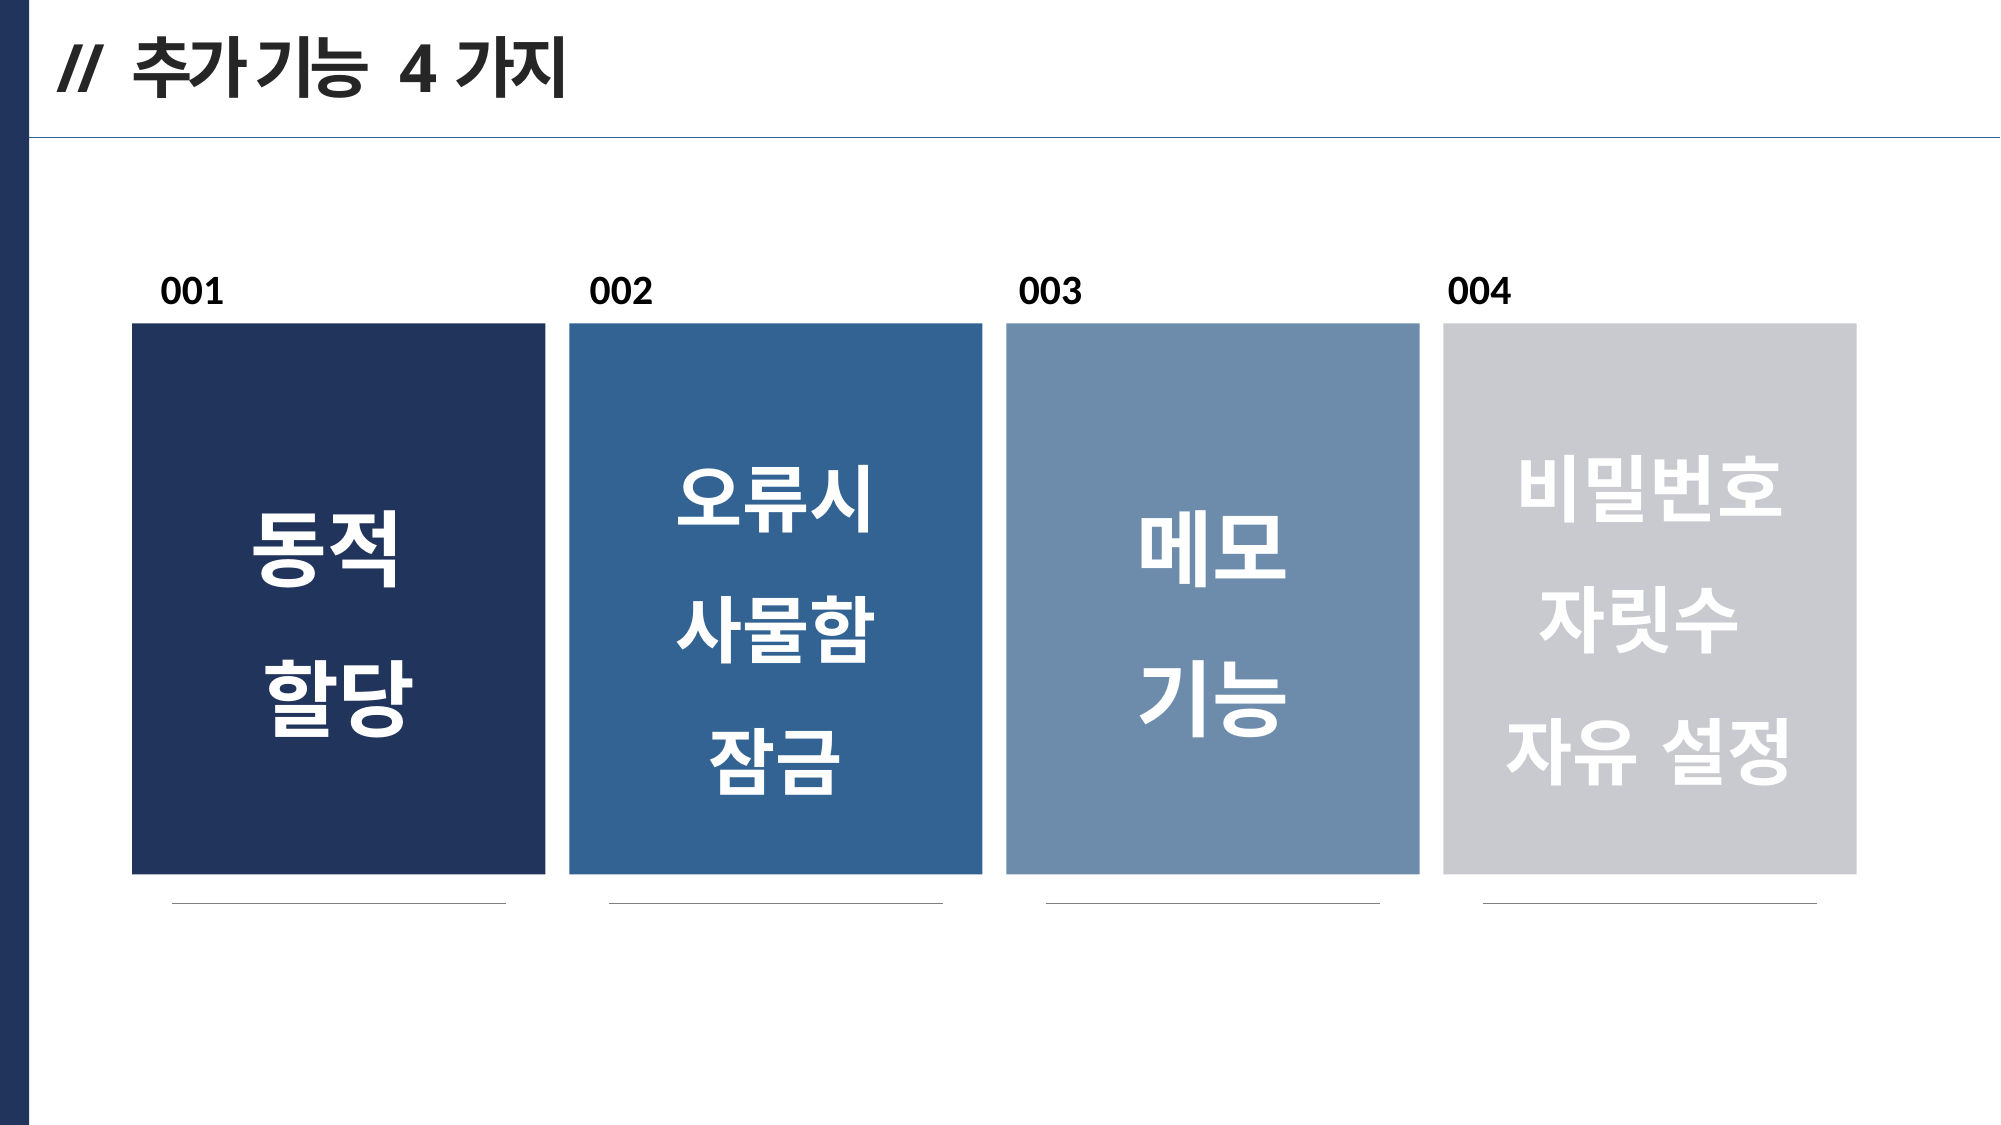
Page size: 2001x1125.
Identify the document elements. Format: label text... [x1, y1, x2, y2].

text_box 비밀번호 자릿수 자유 설정 [1468, 392, 1831, 802]
text_box [131, 322, 546, 875]
text_box [1005, 322, 1421, 875]
text_box 001 [145, 255, 555, 321]
text_box // 추가 기능 4가지 [41, 18, 586, 113]
text_box 오류시사물함 잠금 [644, 402, 908, 812]
text_box 003 [1004, 255, 1139, 321]
text_box 002 [575, 255, 710, 321]
text_box 메모 기능 [1081, 439, 1345, 755]
text_box [0, 0, 30, 1125]
text_box [568, 322, 983, 875]
text_box 004 [1433, 255, 1568, 321]
text_box 동적 할당 [207, 439, 471, 755]
text_box [1442, 322, 1858, 875]
